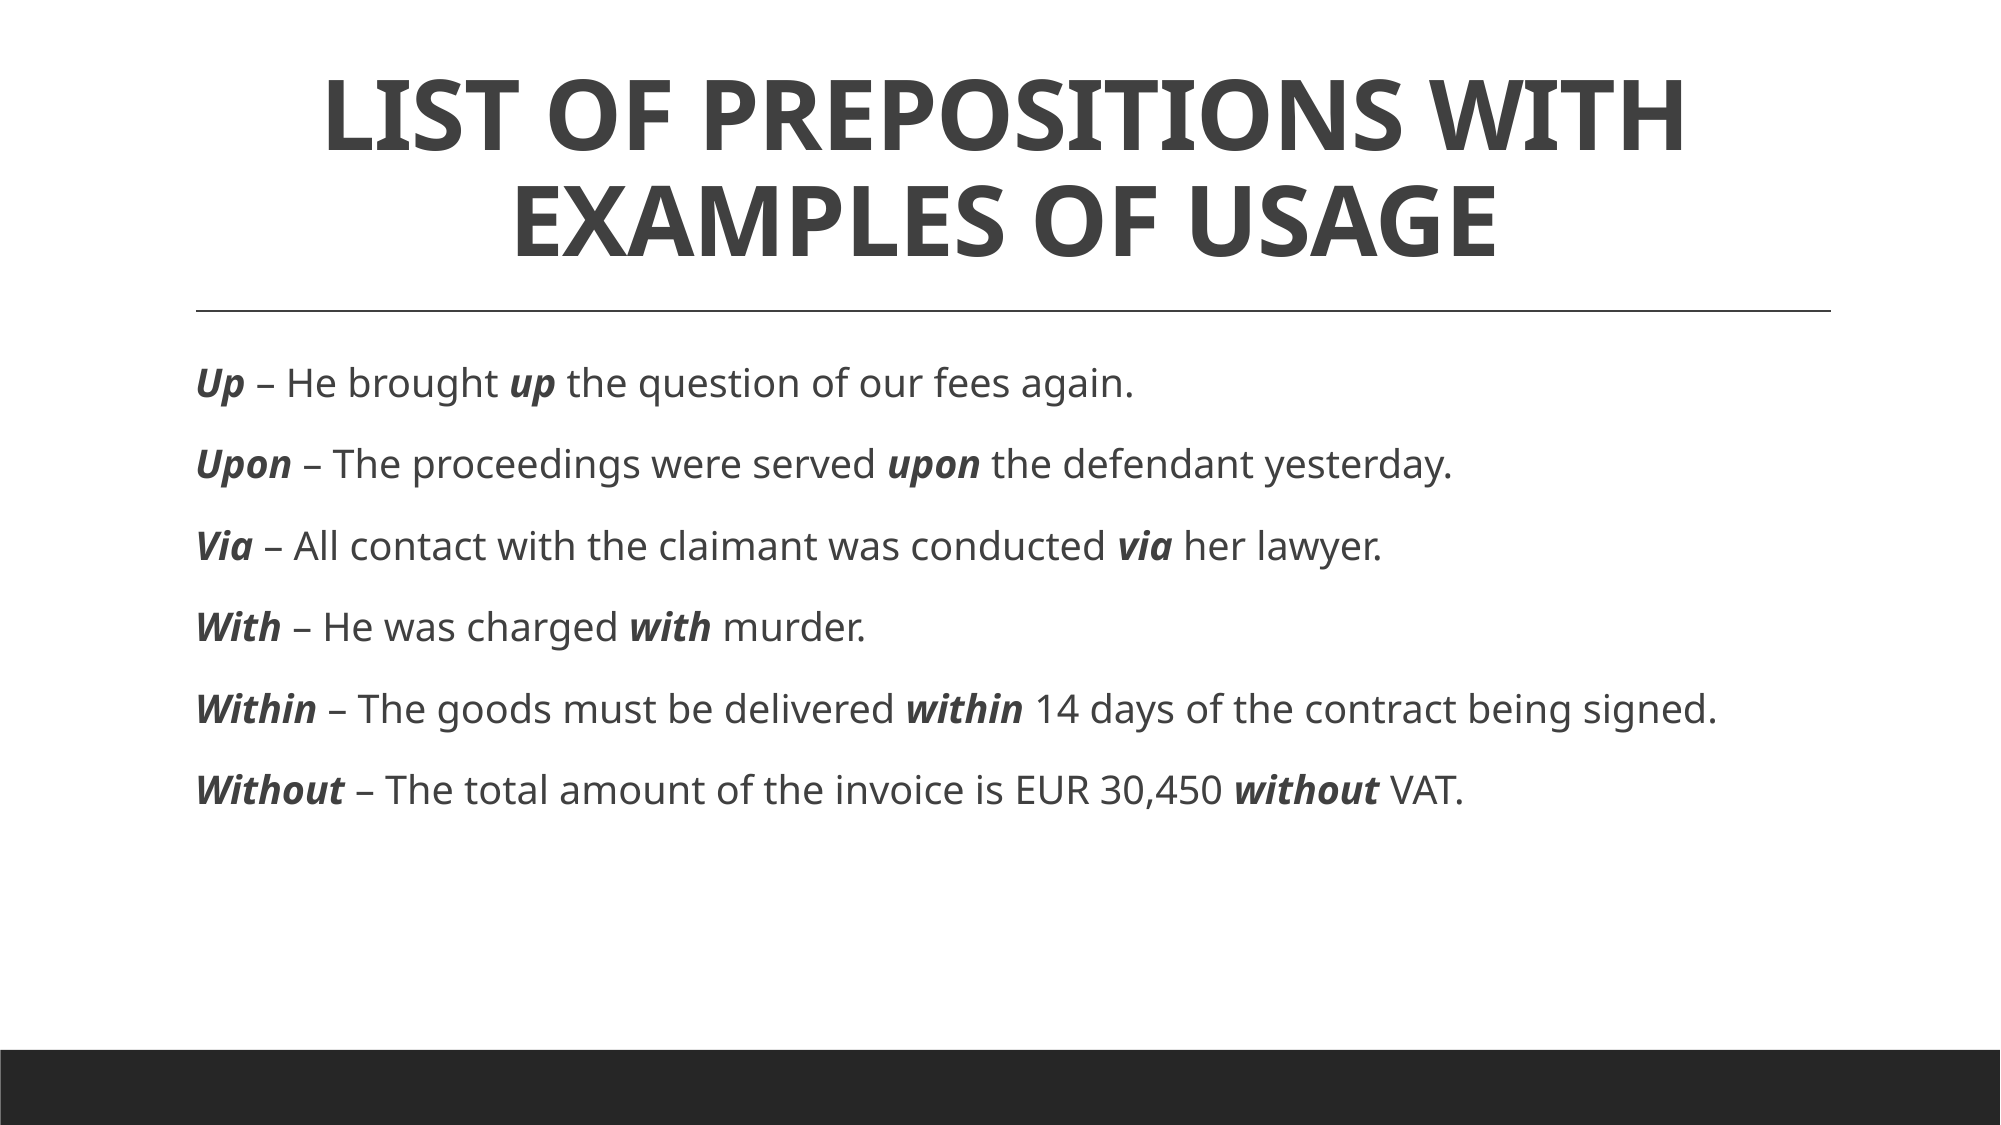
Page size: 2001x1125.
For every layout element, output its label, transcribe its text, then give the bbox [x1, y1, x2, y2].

title LIST OF PREPOSITIONS WITH EXAMPLES OF USAGE [180, 47, 1830, 285]
list Up – He brought up the question of our fees again. Upon – The proceedings were served upon the defendant yesterday. Via – All contact with the claimant was conducted via her lawyer. With – He was charged with murder. Within – The goods must be delivered within 14 days of the contract being signed. Without – The total amount of the invoice is EUR 30,450 without VAT. [180, 345, 1830, 963]
